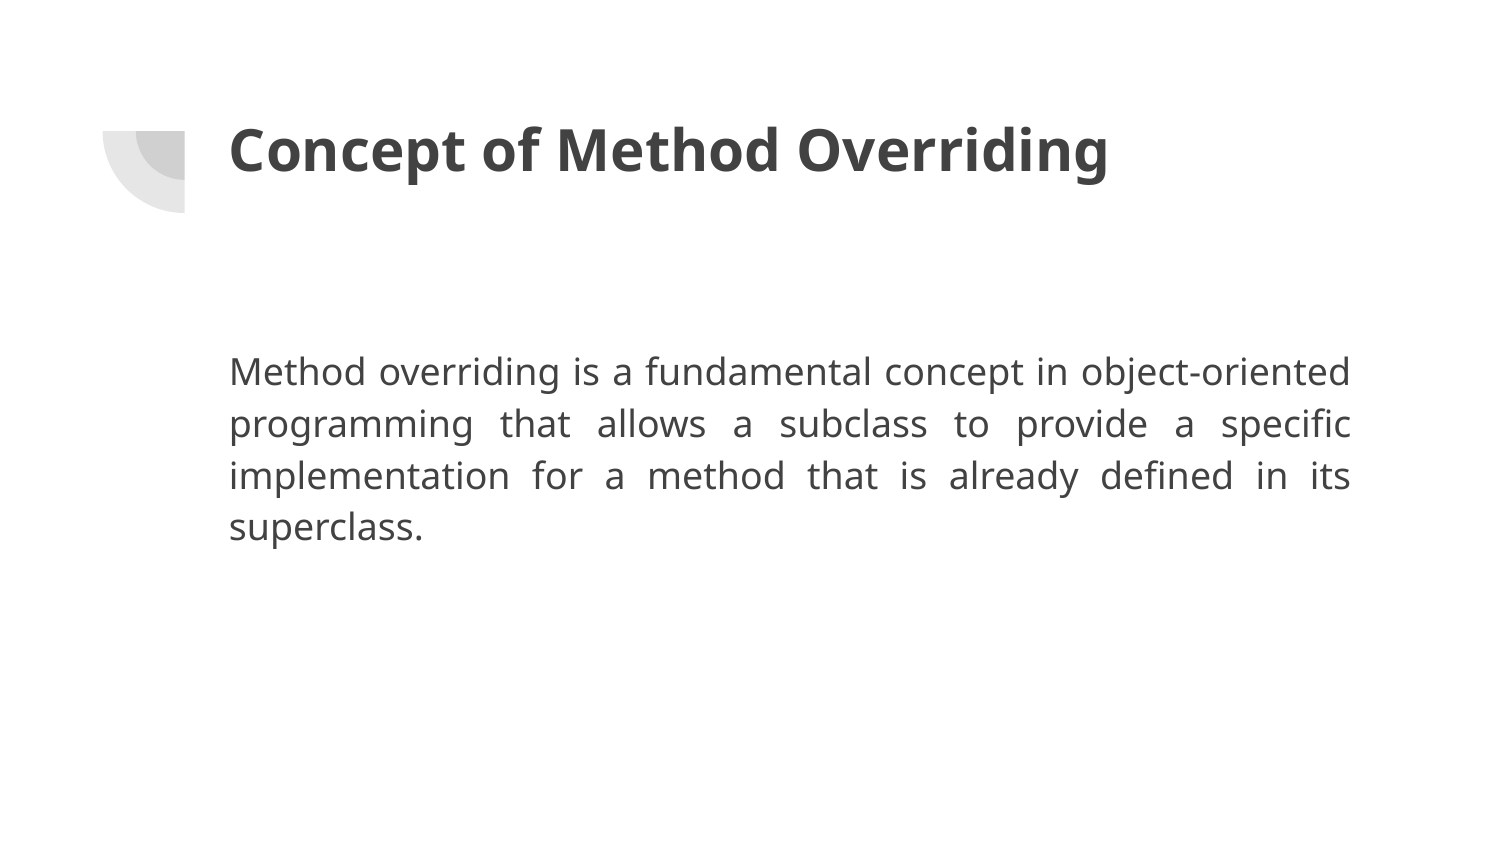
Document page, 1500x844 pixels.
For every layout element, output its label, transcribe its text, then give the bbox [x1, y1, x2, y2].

list Method overriding is a fundamental concept in object-oriented programming that allows a subclass to provide a specific implementation for a method that is already defined in its superclass. [213, 326, 1368, 744]
title Concept of Method Overriding [213, 98, 1368, 263]
